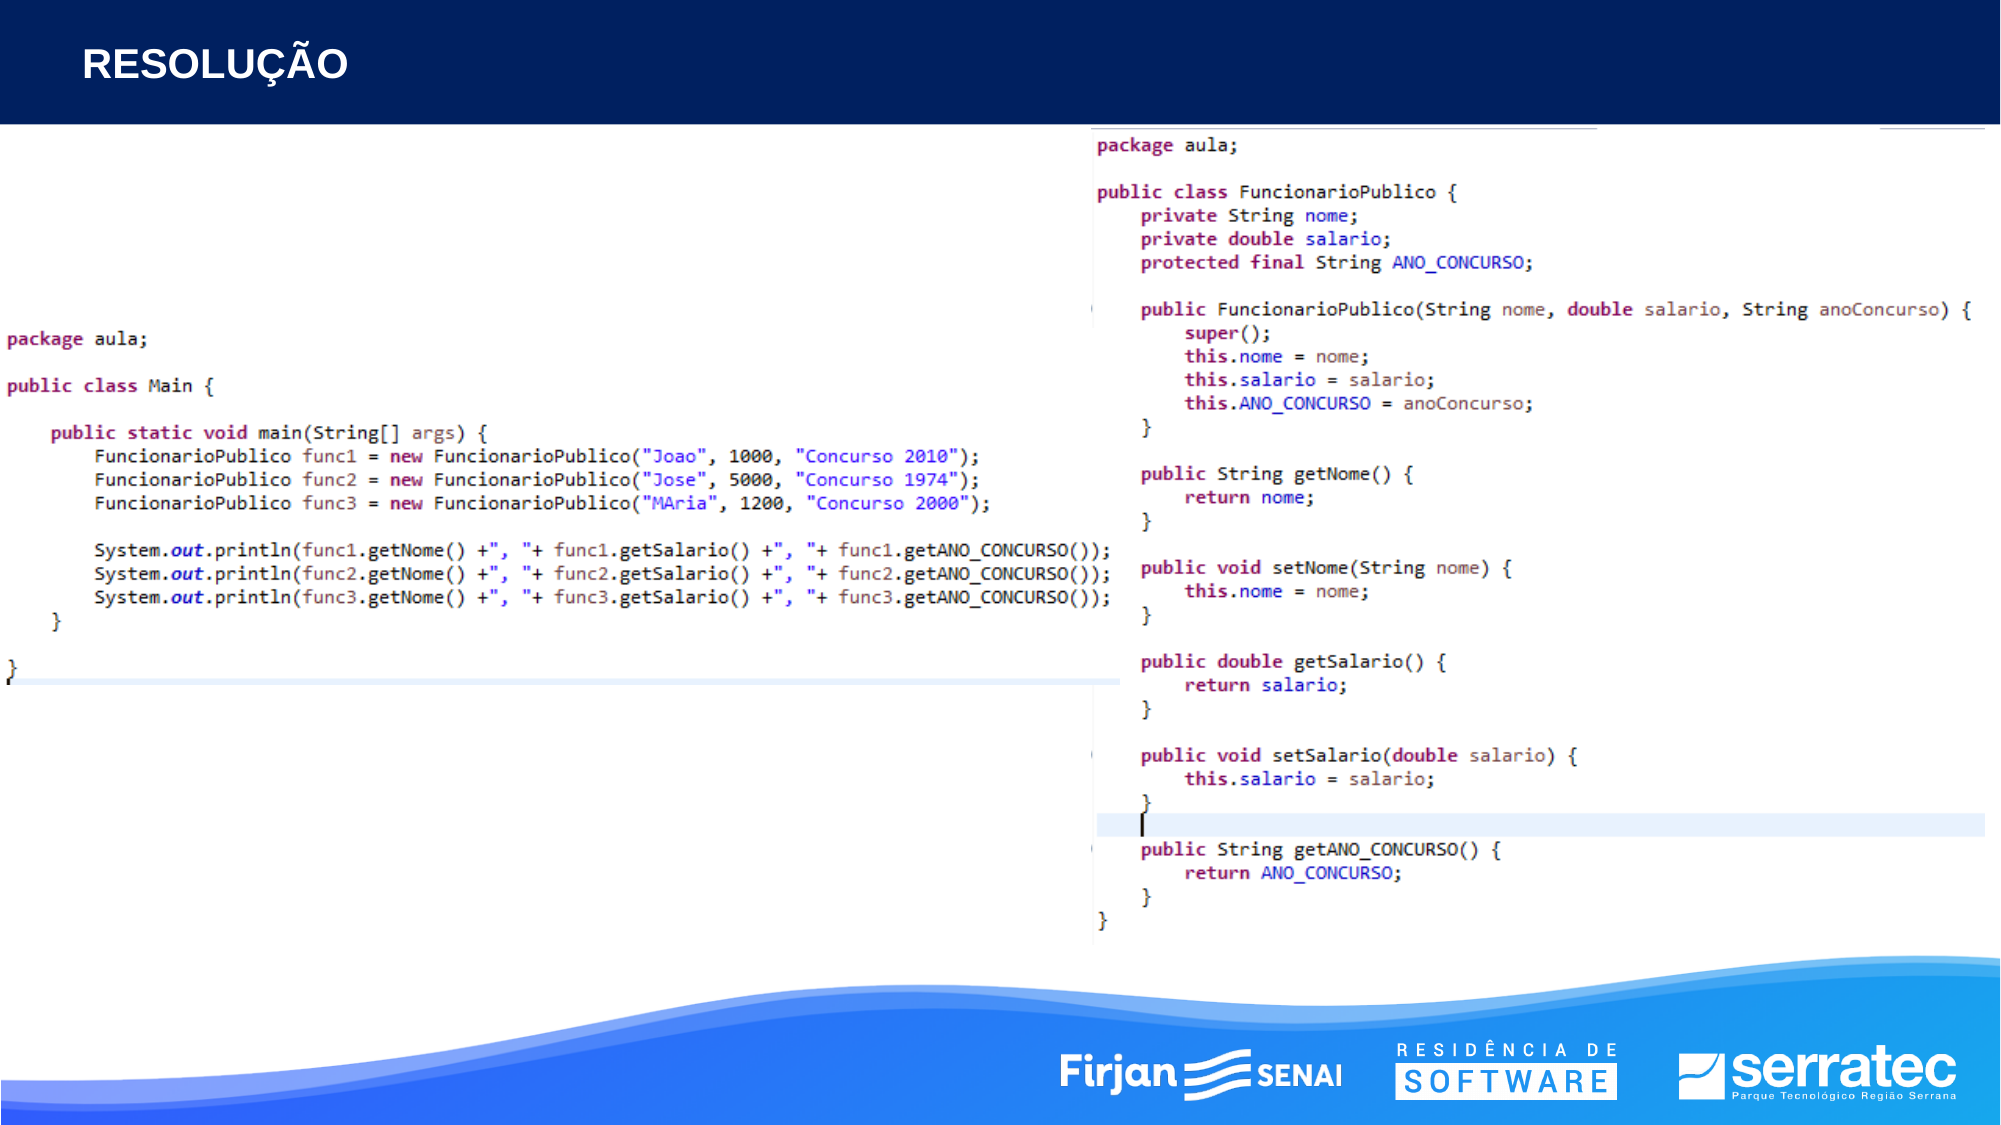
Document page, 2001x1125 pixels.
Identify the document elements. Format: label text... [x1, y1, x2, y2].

text_box [0, 0, 493, 65]
text_box RESOLUÇÃO [67, 65, 367, 95]
picture [1, 128, 2001, 1125]
